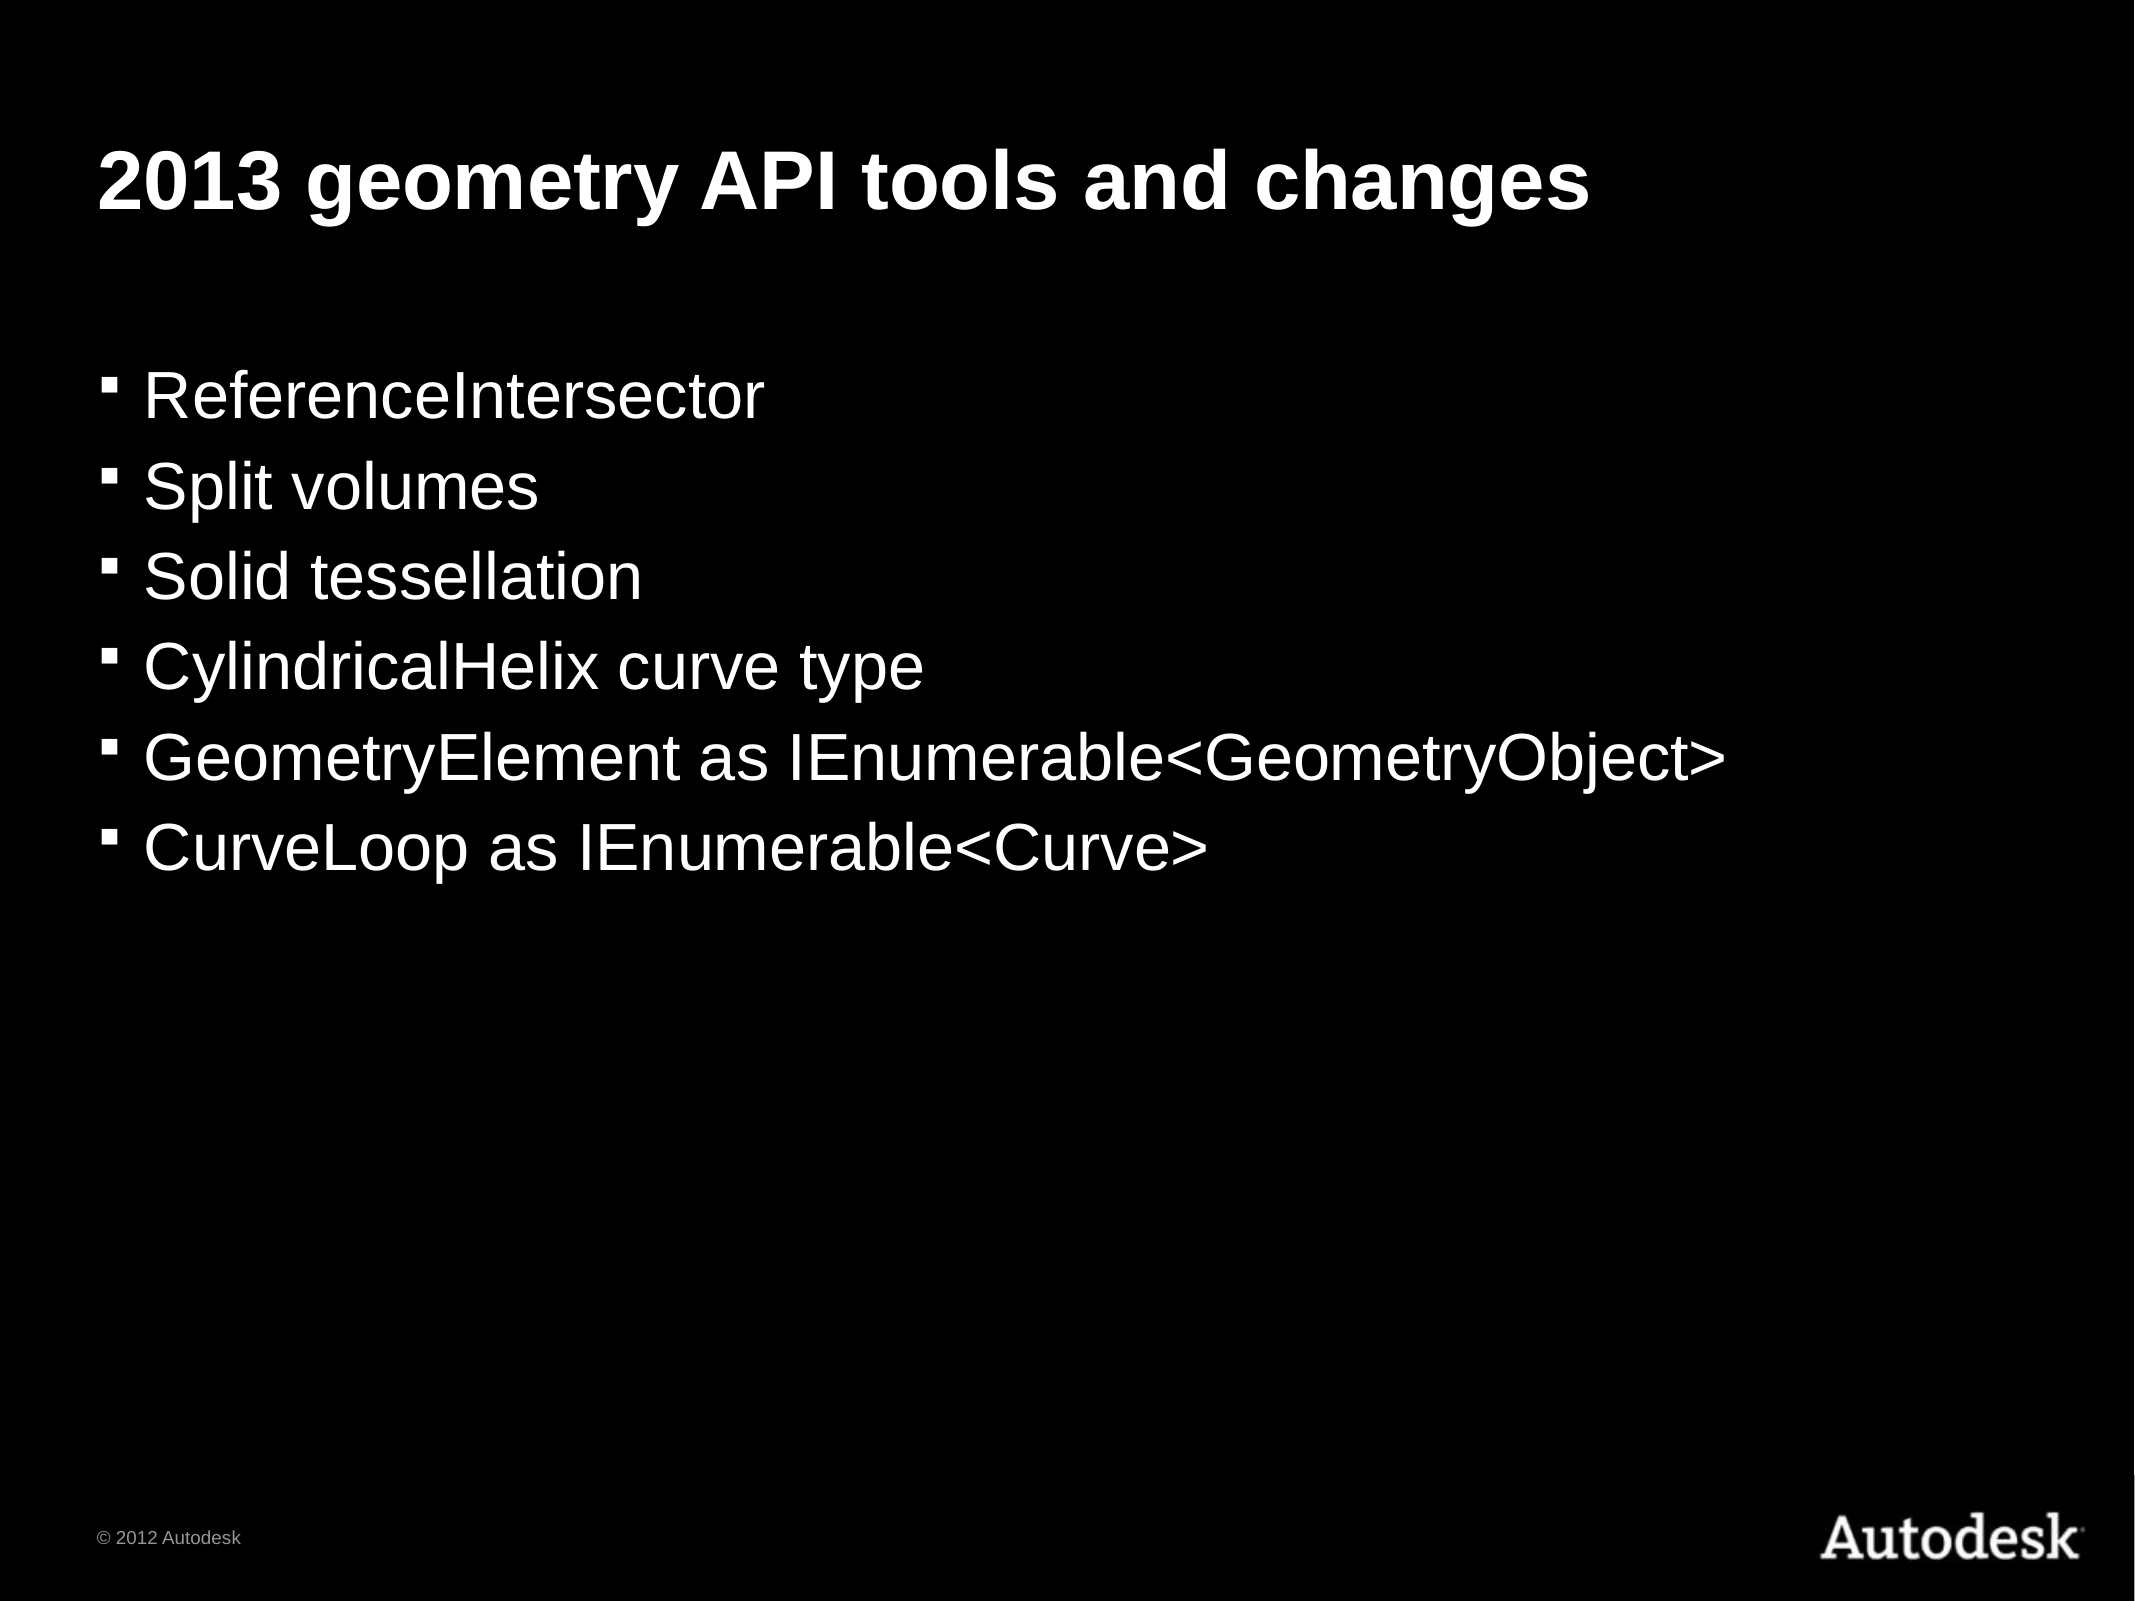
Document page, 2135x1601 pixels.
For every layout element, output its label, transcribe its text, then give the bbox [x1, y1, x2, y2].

list ReferenceIntersector Split volumes Solid tessellation CylindricalHelix curve type GeometryElement as IEnumerable<GeometryObject> CurveLoop as IEnumerable<Curve> [96, 351, 2028, 1452]
title 2013 geometry API tools and changes [96, 59, 2028, 293]
picture [0, 1475, 2135, 1601]
